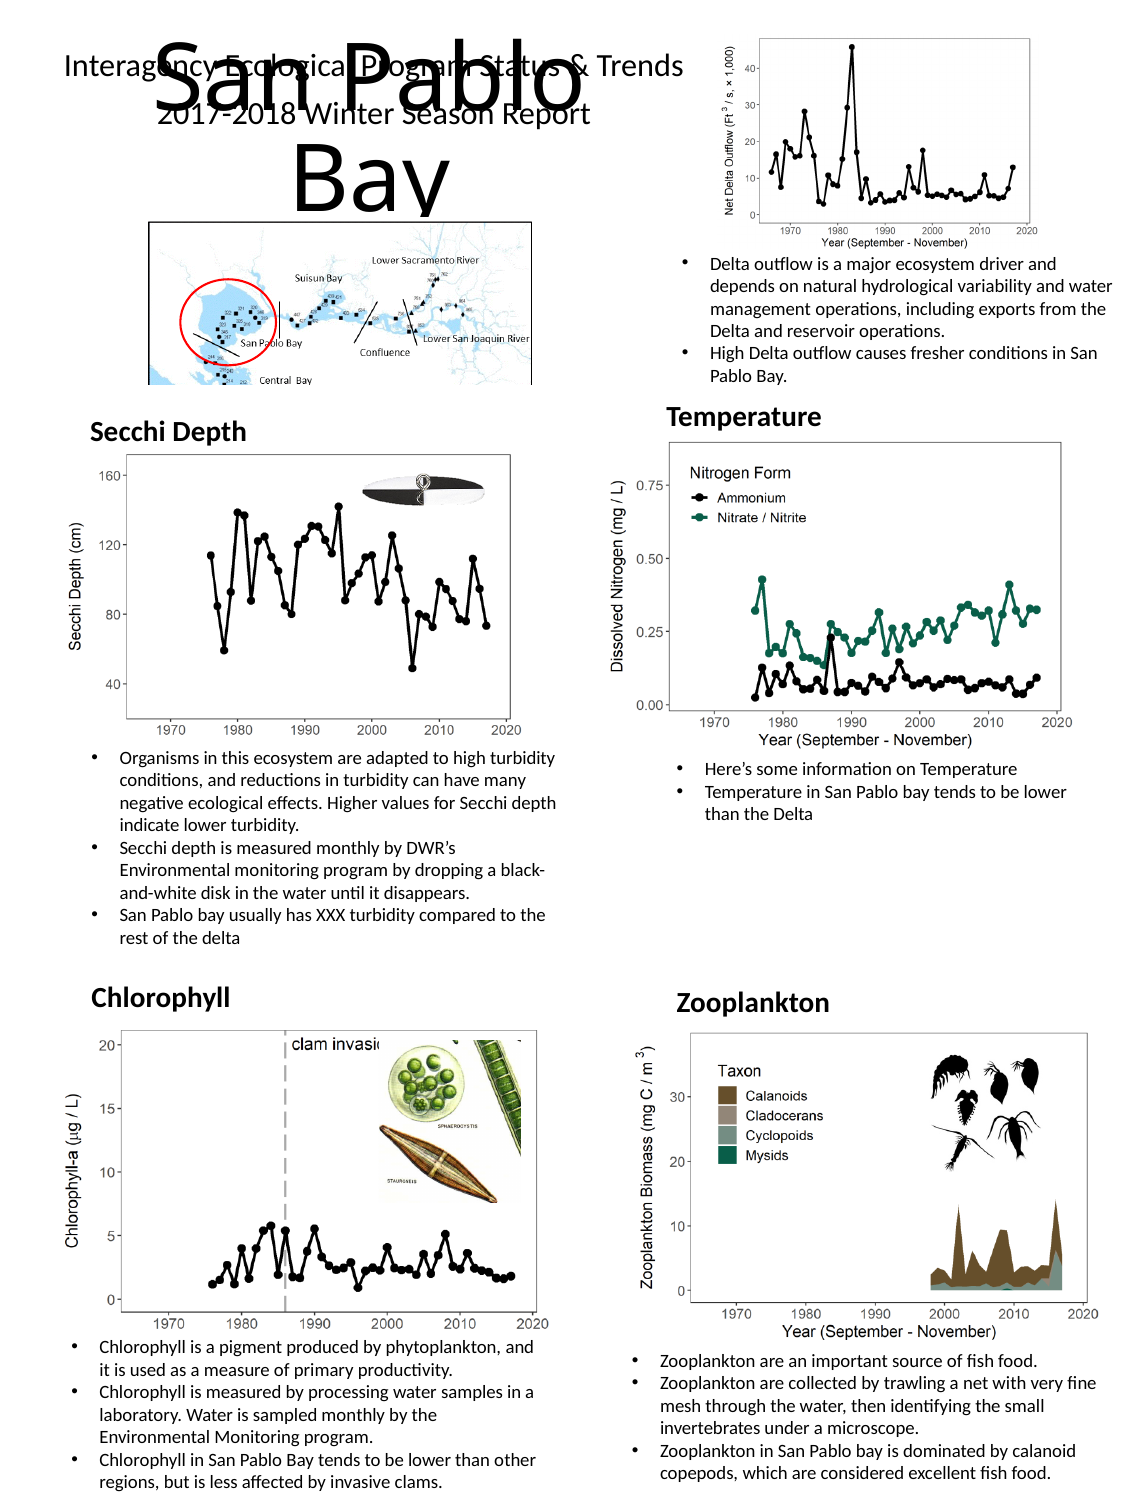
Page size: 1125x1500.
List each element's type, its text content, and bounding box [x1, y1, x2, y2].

subtitle Interagency Ecological Program Status & Trends 2017-2018 Winter Season Report [30, 40, 717, 160]
text_box Zooplankton are an important source of fish food. Zooplankton are collected by trawling a net with very fine mesh through the water, then identifying the small invertebrates under a microscope. Zooplankton in San Pablo bay is dominated by calanoid copepods, which are considered excellent fish food. [617, 1341, 1115, 1500]
text_box Chlorophyll is a pigment produced by phytoplankton, and it is used as a measure of primary productivity. Chlorophyll is measured by processing water samples in a laboratory. Water is sampled monthly by the Environmental Monitoring program. Chlorophyll in San Pablo Bay tends to be lower than other regions, but is less affected by invasive clams. [56, 1345, 554, 1500]
picture [47, 1023, 563, 1345]
title San Pablo Bay [85, 160, 653, 240]
text_box Temperature [651, 390, 1084, 431]
picture [599, 431, 1084, 750]
text_box Organisms in this ecosystem are adapted to high turbidity conditions, and reductions in turbidity can have many negative ecological effects. Higher values for Secchi depth indicate lower turbidity. Secchi depth is measured monthly by DWR’s Environmental monitoring program by dropping a black-and-white disk in the water until it disappears. San Pablo bay usually has XXX turbidity compared to the rest of the delta [76, 738, 574, 983]
text_box Zooplankton [661, 975, 1095, 1023]
text_box Chlorophyll [76, 971, 510, 1023]
picture [717, 34, 1039, 249]
picture [57, 448, 526, 749]
text_box Delta outflow is a major ecosystem driver and depends on natural hydrological variability and water management operations, including exports from the Delta and reservoir operations. High Delta outflow causes fresher conditions in San Pablo Bay. [667, 243, 1125, 394]
text_box Here’s some information on Temperature Temperature in San Pablo bay tends to be lower than the Delta [661, 749, 1095, 860]
picture [621, 1023, 1115, 1341]
text_box Secchi Depth [75, 404, 508, 448]
picture [135, 217, 554, 385]
